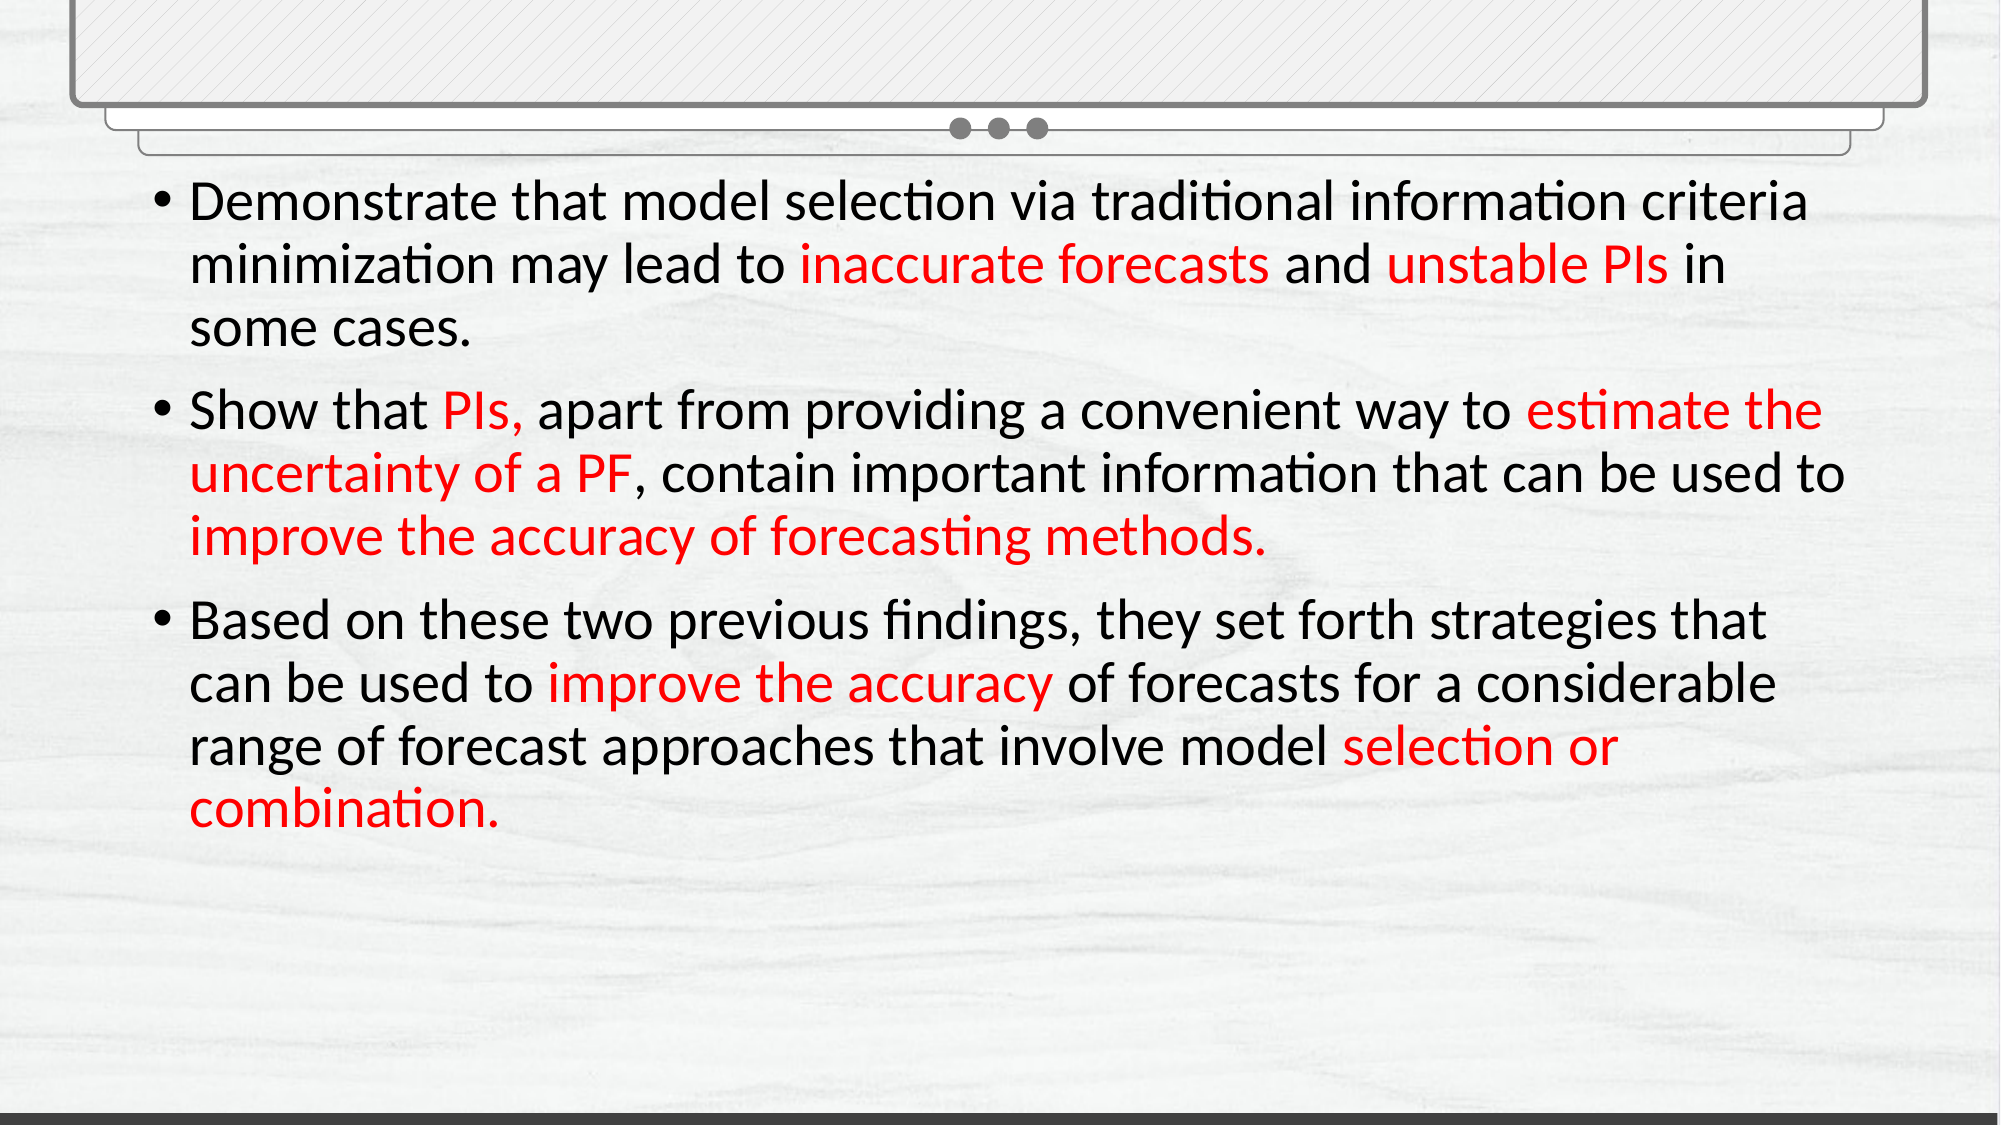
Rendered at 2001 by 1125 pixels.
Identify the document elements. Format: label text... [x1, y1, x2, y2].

picture [140, 132, 1849, 154]
list Demonstrate that model selection via traditional information criteria minimization may lead to inaccurate forecasts and unstable PIs in some cases. Show that PIs, apart from providing a convenient way to estimate the uncertainty of a PF, contain important information that can be used to improve the accuracy of forecasting methods. Based on these two previous findings, they set forth strategies that can be used to improve the accuracy of forecasts for a considerable range of forecast approaches that involve model selection or combination. [137, 162, 1863, 1014]
picture [0, 0, 2001, 1125]
